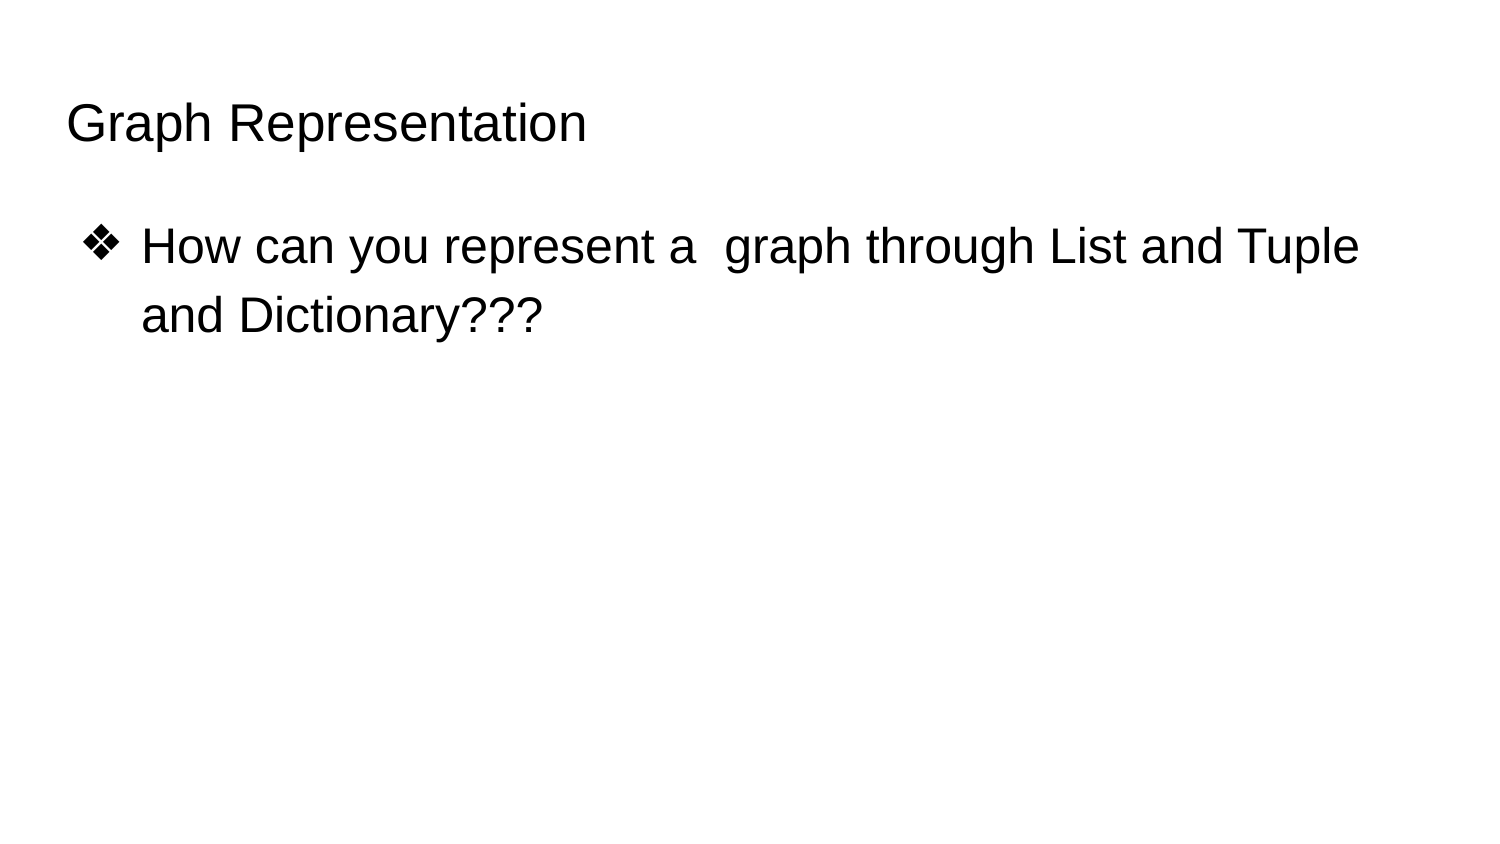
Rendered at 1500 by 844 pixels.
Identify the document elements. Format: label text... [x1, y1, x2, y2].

list How can you represent a graph through List and Tuple and Dictionary??? [51, 189, 1449, 750]
title Graph Representation [51, 72, 1449, 167]
